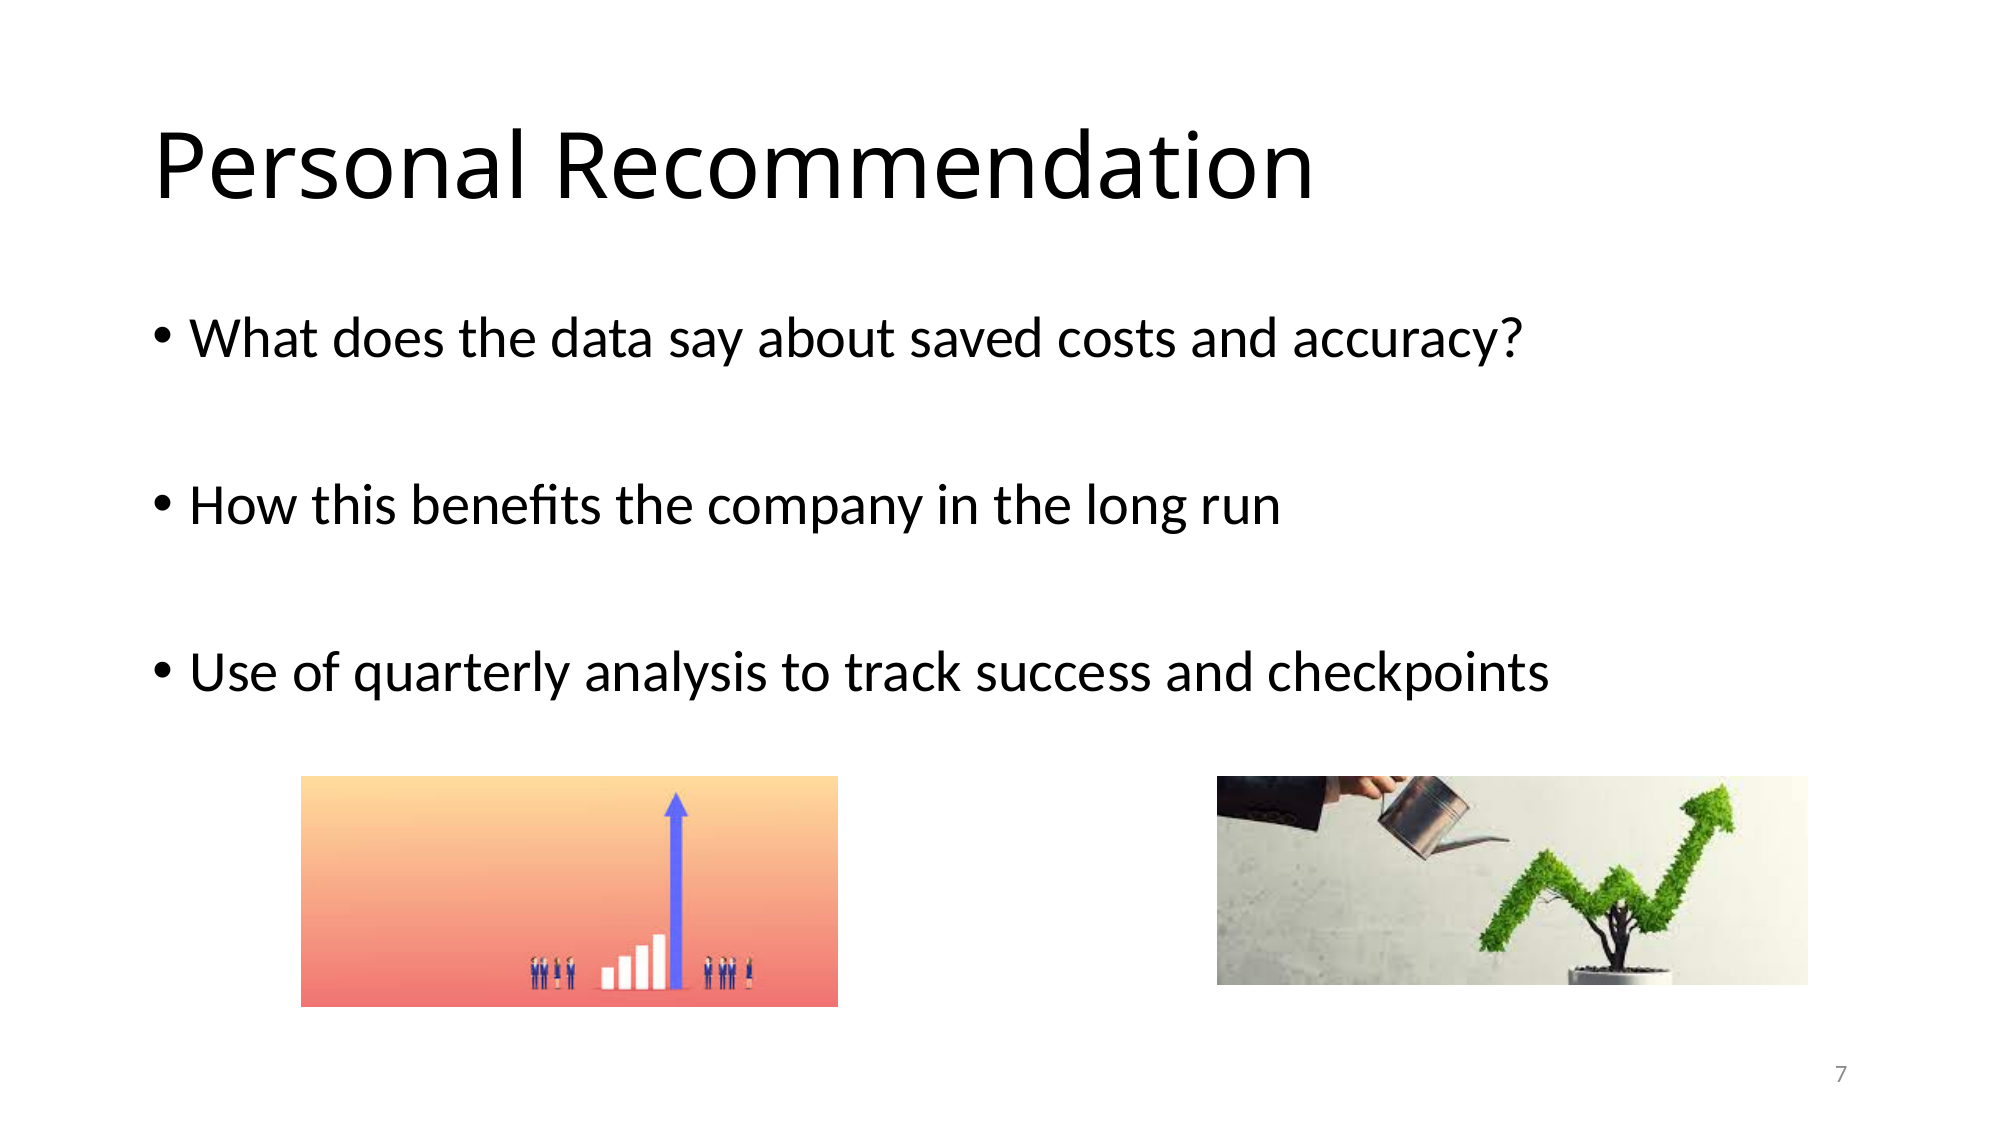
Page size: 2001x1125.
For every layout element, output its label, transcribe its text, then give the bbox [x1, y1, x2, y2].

slide_number 7 [1412, 1042, 1863, 1103]
picture [301, 776, 838, 1007]
title Personal Recommendation [137, 59, 1863, 278]
list What does the data say about saved costs and accuracy? How this benefits the company in the long run Use of quarterly analysis to track success and checkpoints [137, 299, 1863, 1014]
picture [1217, 776, 1808, 985]
